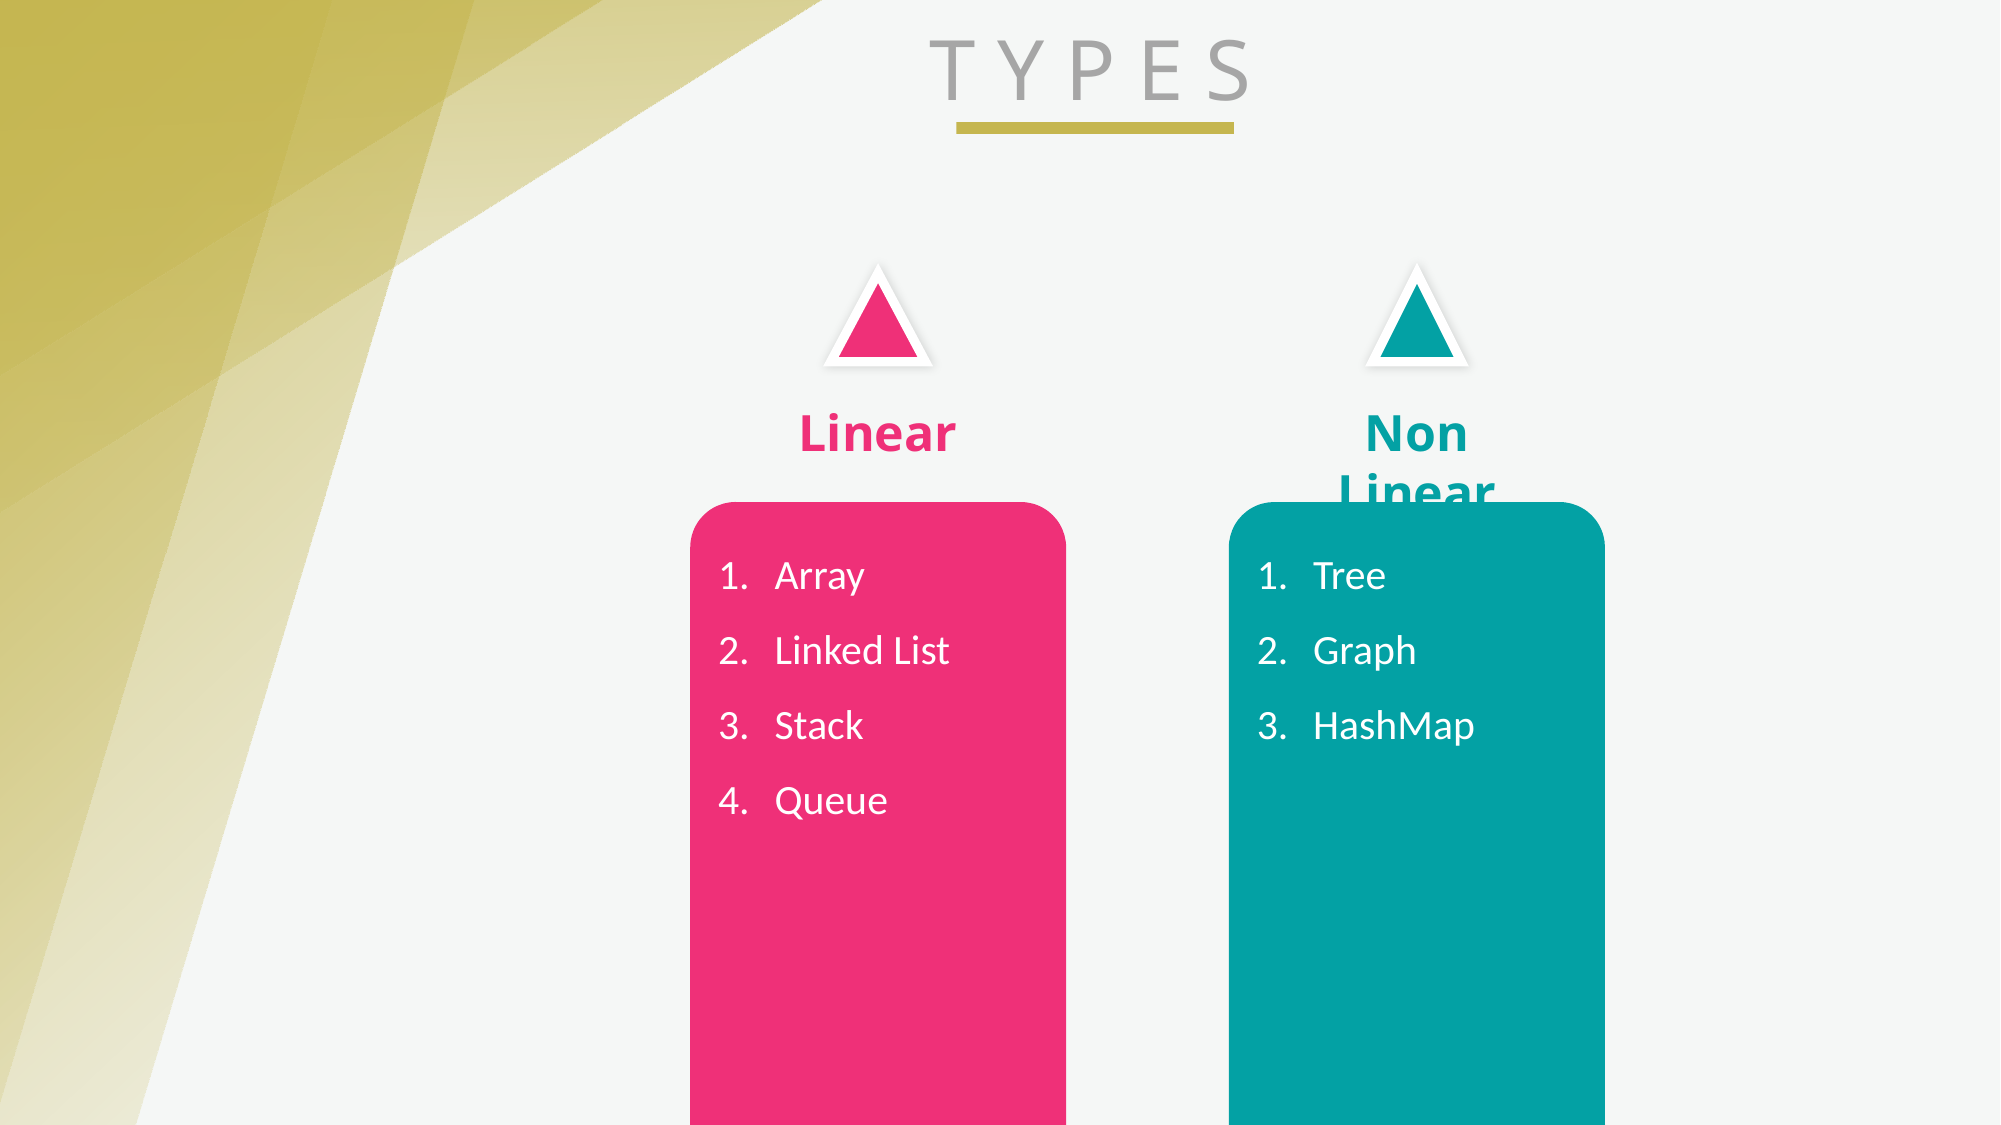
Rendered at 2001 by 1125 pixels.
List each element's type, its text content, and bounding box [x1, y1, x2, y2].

text_box [829, 270, 928, 363]
text_box [1371, 270, 1463, 363]
text_box Non Linear [1286, 393, 1548, 500]
text_box Array Linked List Stack Queue [689, 500, 1068, 1125]
text_box Linear [747, 393, 1009, 469]
text_box [955, 121, 1235, 135]
text_box Tree Graph HashMap [1227, 500, 1607, 1125]
text_box T Y P E S [493, 10, 1688, 125]
